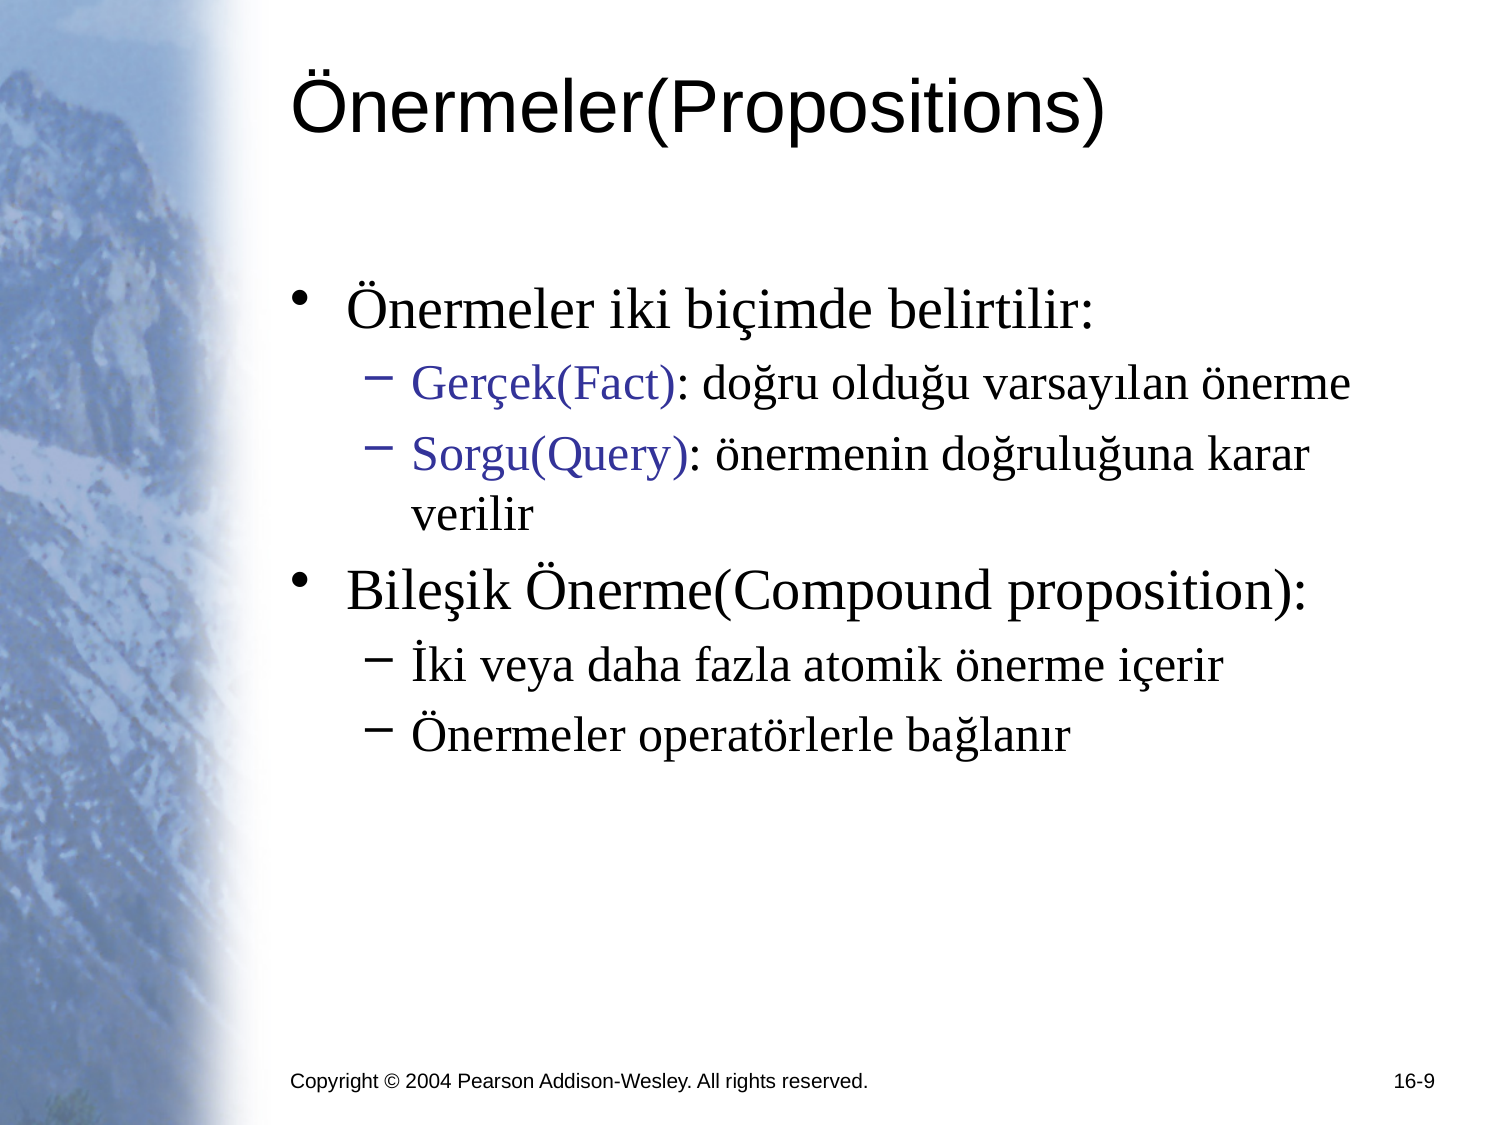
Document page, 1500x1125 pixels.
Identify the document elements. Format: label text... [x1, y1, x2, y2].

picture [0, 0, 1500, 1125]
footer Copyright © 2004 Pearson Addison-Wesley. All rights reserved. [275, 1025, 963, 1100]
list Önermeler iki biçimde belirtilir: Gerçek(Fact): doğru olduğu varsayılan önerme Sorgu(Query): önermenin doğruluğuna karar verilir Bileşik Önerme(Compound proposition): İki veya daha fazla atomik önerme içerir Önermeler operatörlerle bağlanır [275, 262, 1450, 1013]
slide_number 16-9 [1137, 1025, 1450, 1100]
title Önermeler(Propositions) [275, 50, 1450, 238]
